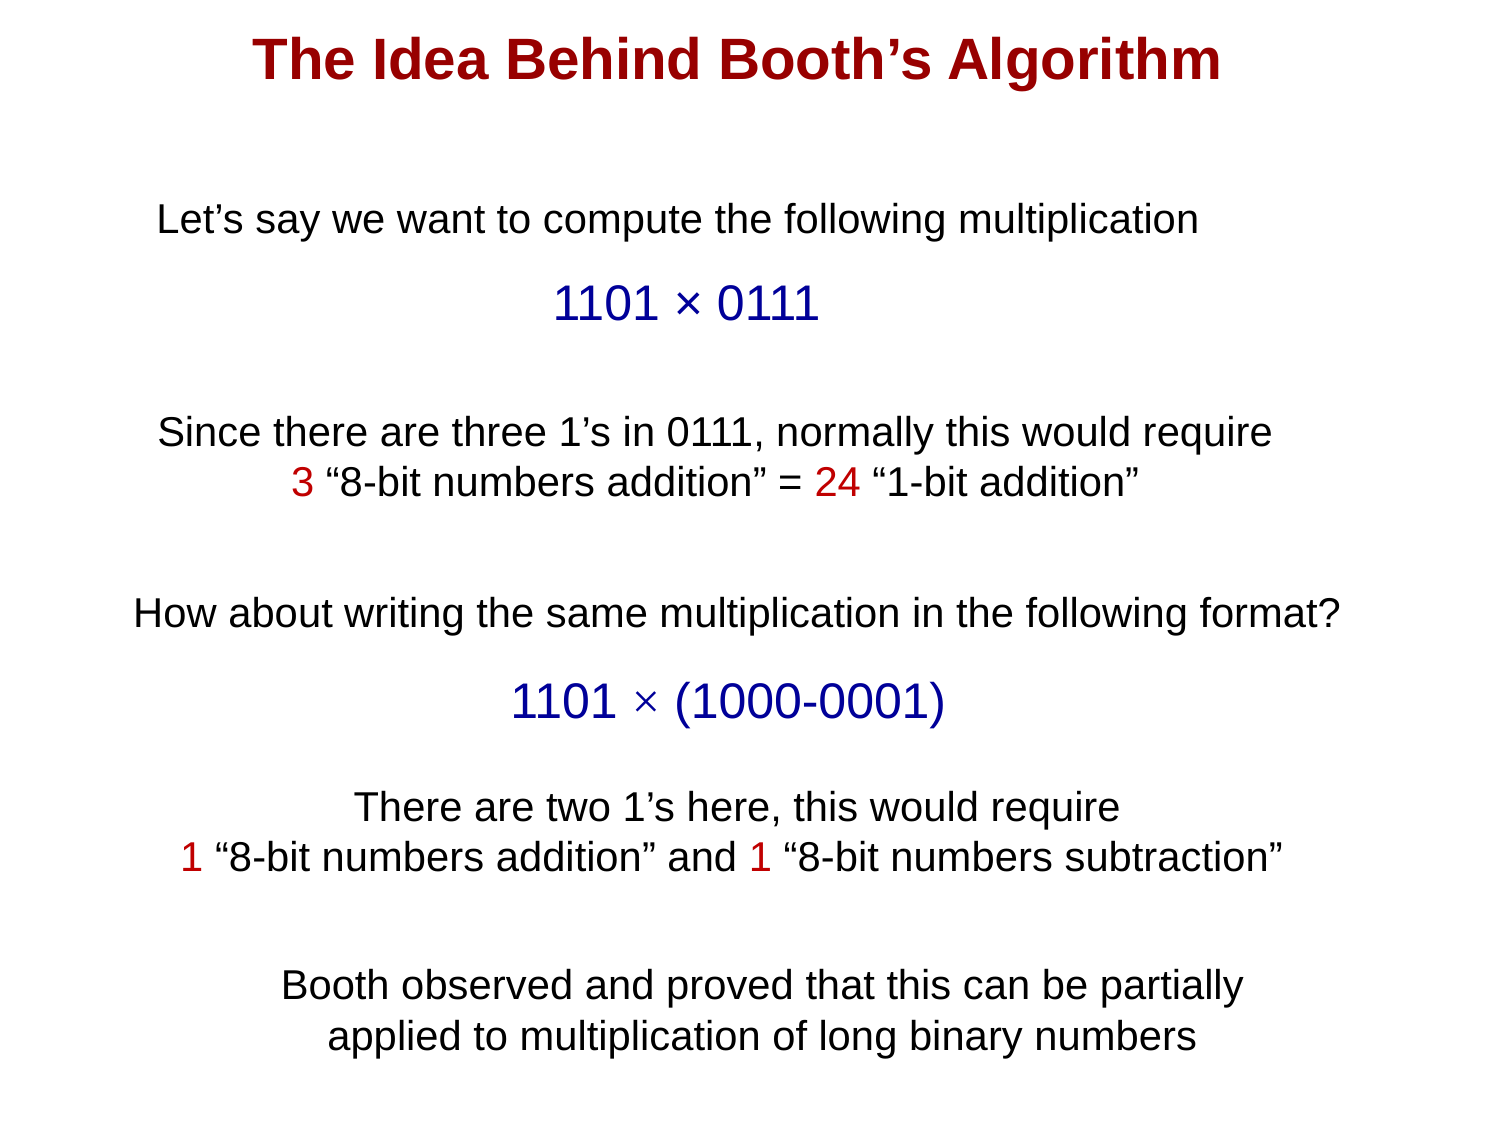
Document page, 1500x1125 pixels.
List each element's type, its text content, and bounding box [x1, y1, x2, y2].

text_box Booth observed and proved that this can be partially applied to multiplication of long binary numbers [199, 950, 1325, 1066]
text_box There are two 1’s here, this would require 1 “8-bit numbers addition” and 1 “8-bit numbers subtraction” [161, 772, 1313, 888]
text_box Let’s say we want to compute the following multiplication [137, 184, 1219, 250]
text_box 1101 × (1000-0001) [495, 661, 980, 737]
text_box How about writing the same multiplication in the following format? [113, 578, 1362, 644]
title The Idea Behind Booth’s Algorithm [0, 0, 1475, 113]
text_box 1101 × 0111 [537, 262, 851, 339]
text_box Since there are three 1’s in 0111, normally this would require 3 “8-bit numbers addition” = 24 “1-bit addition” [138, 397, 1293, 513]
